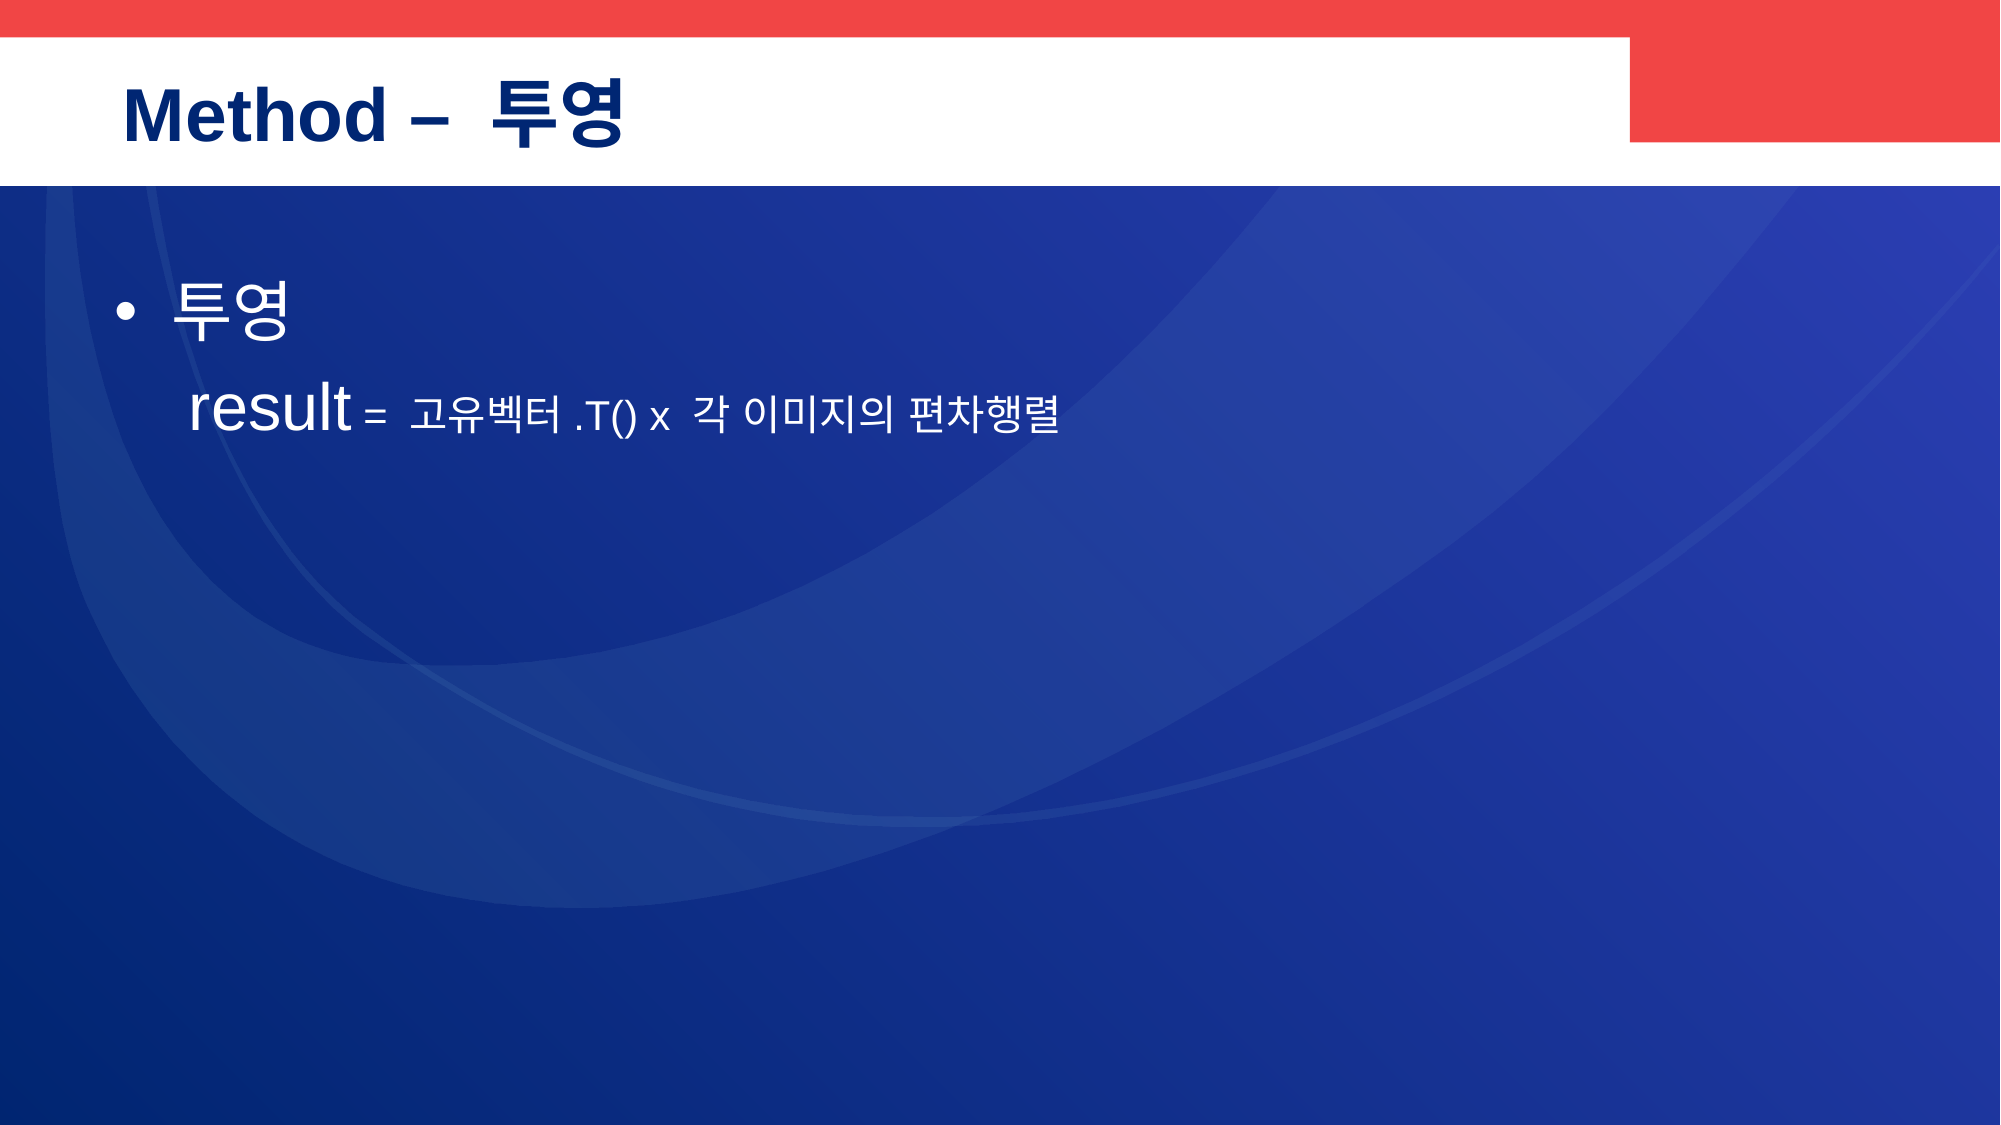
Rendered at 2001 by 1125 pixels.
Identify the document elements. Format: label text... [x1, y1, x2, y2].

title Method – 투영 [108, 37, 1626, 186]
list 투영 result = 고유벡터.T() x 각 이미지의 편차행렬 [99, 262, 1541, 487]
